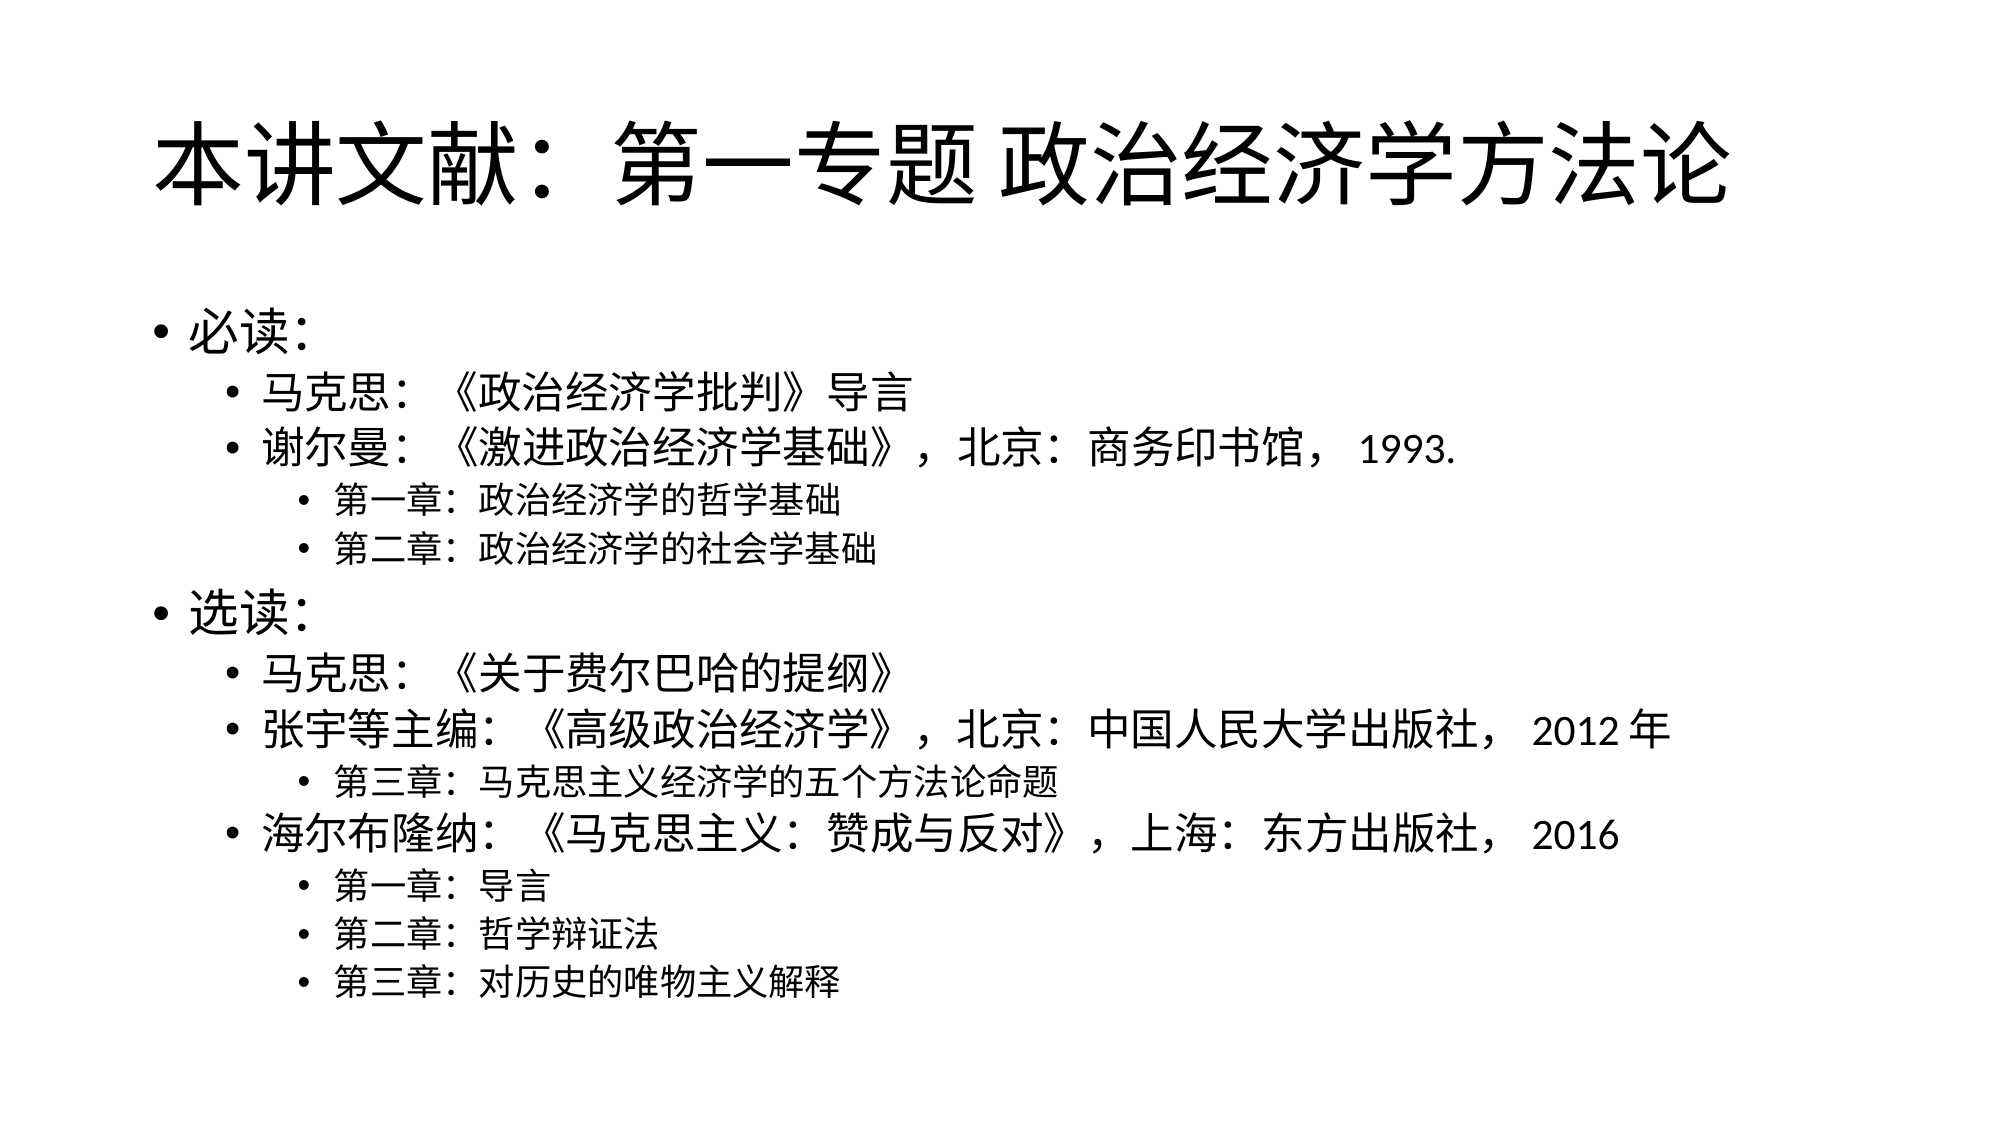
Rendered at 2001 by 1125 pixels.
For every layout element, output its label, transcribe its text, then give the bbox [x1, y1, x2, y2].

list 必读： 马克思：《政治经济学批判》导言 谢尔曼：《激进政治经济学基础》，北京：商务印书馆，1993. 第一章：政治经济学的哲学基础 第二章：政治经济学的社会学基础 选读： 马克思：《关于费尔巴哈的提纲》 张宇等主编：《高级政治经济学》，北京：中国人民大学出版社，2012年 第三章：马克思主义经济学的五个方法论命题 海尔布隆纳：《马克思主义：赞成与反对》，上海：东方出版社，2016 第一章：导言 第二章：哲学辩证法 第三章：对历史的唯物主义解释 [137, 299, 1863, 1014]
title 本讲文献：第一专题 政治经济学方法论 [137, 59, 1863, 278]
